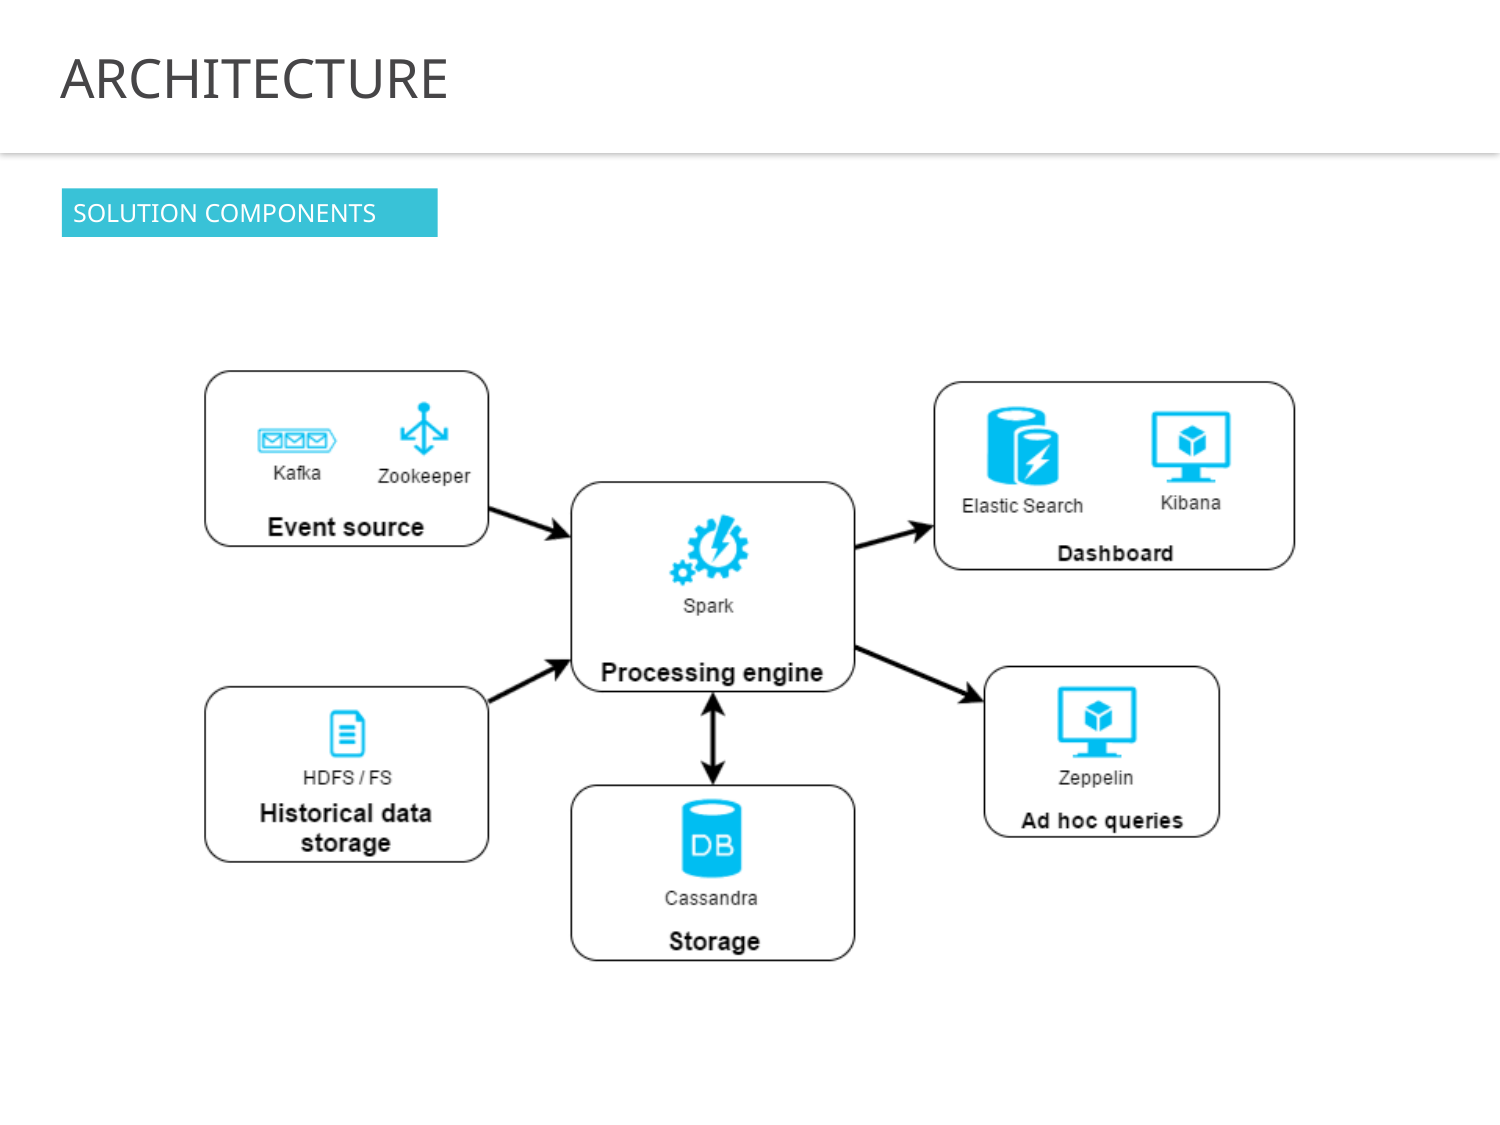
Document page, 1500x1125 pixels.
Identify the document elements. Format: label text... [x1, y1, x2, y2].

picture [203, 368, 1297, 964]
list ARCHITECTURE [0, 0, 1500, 153]
list SOLUTION COMPONENTS [61, 188, 438, 237]
